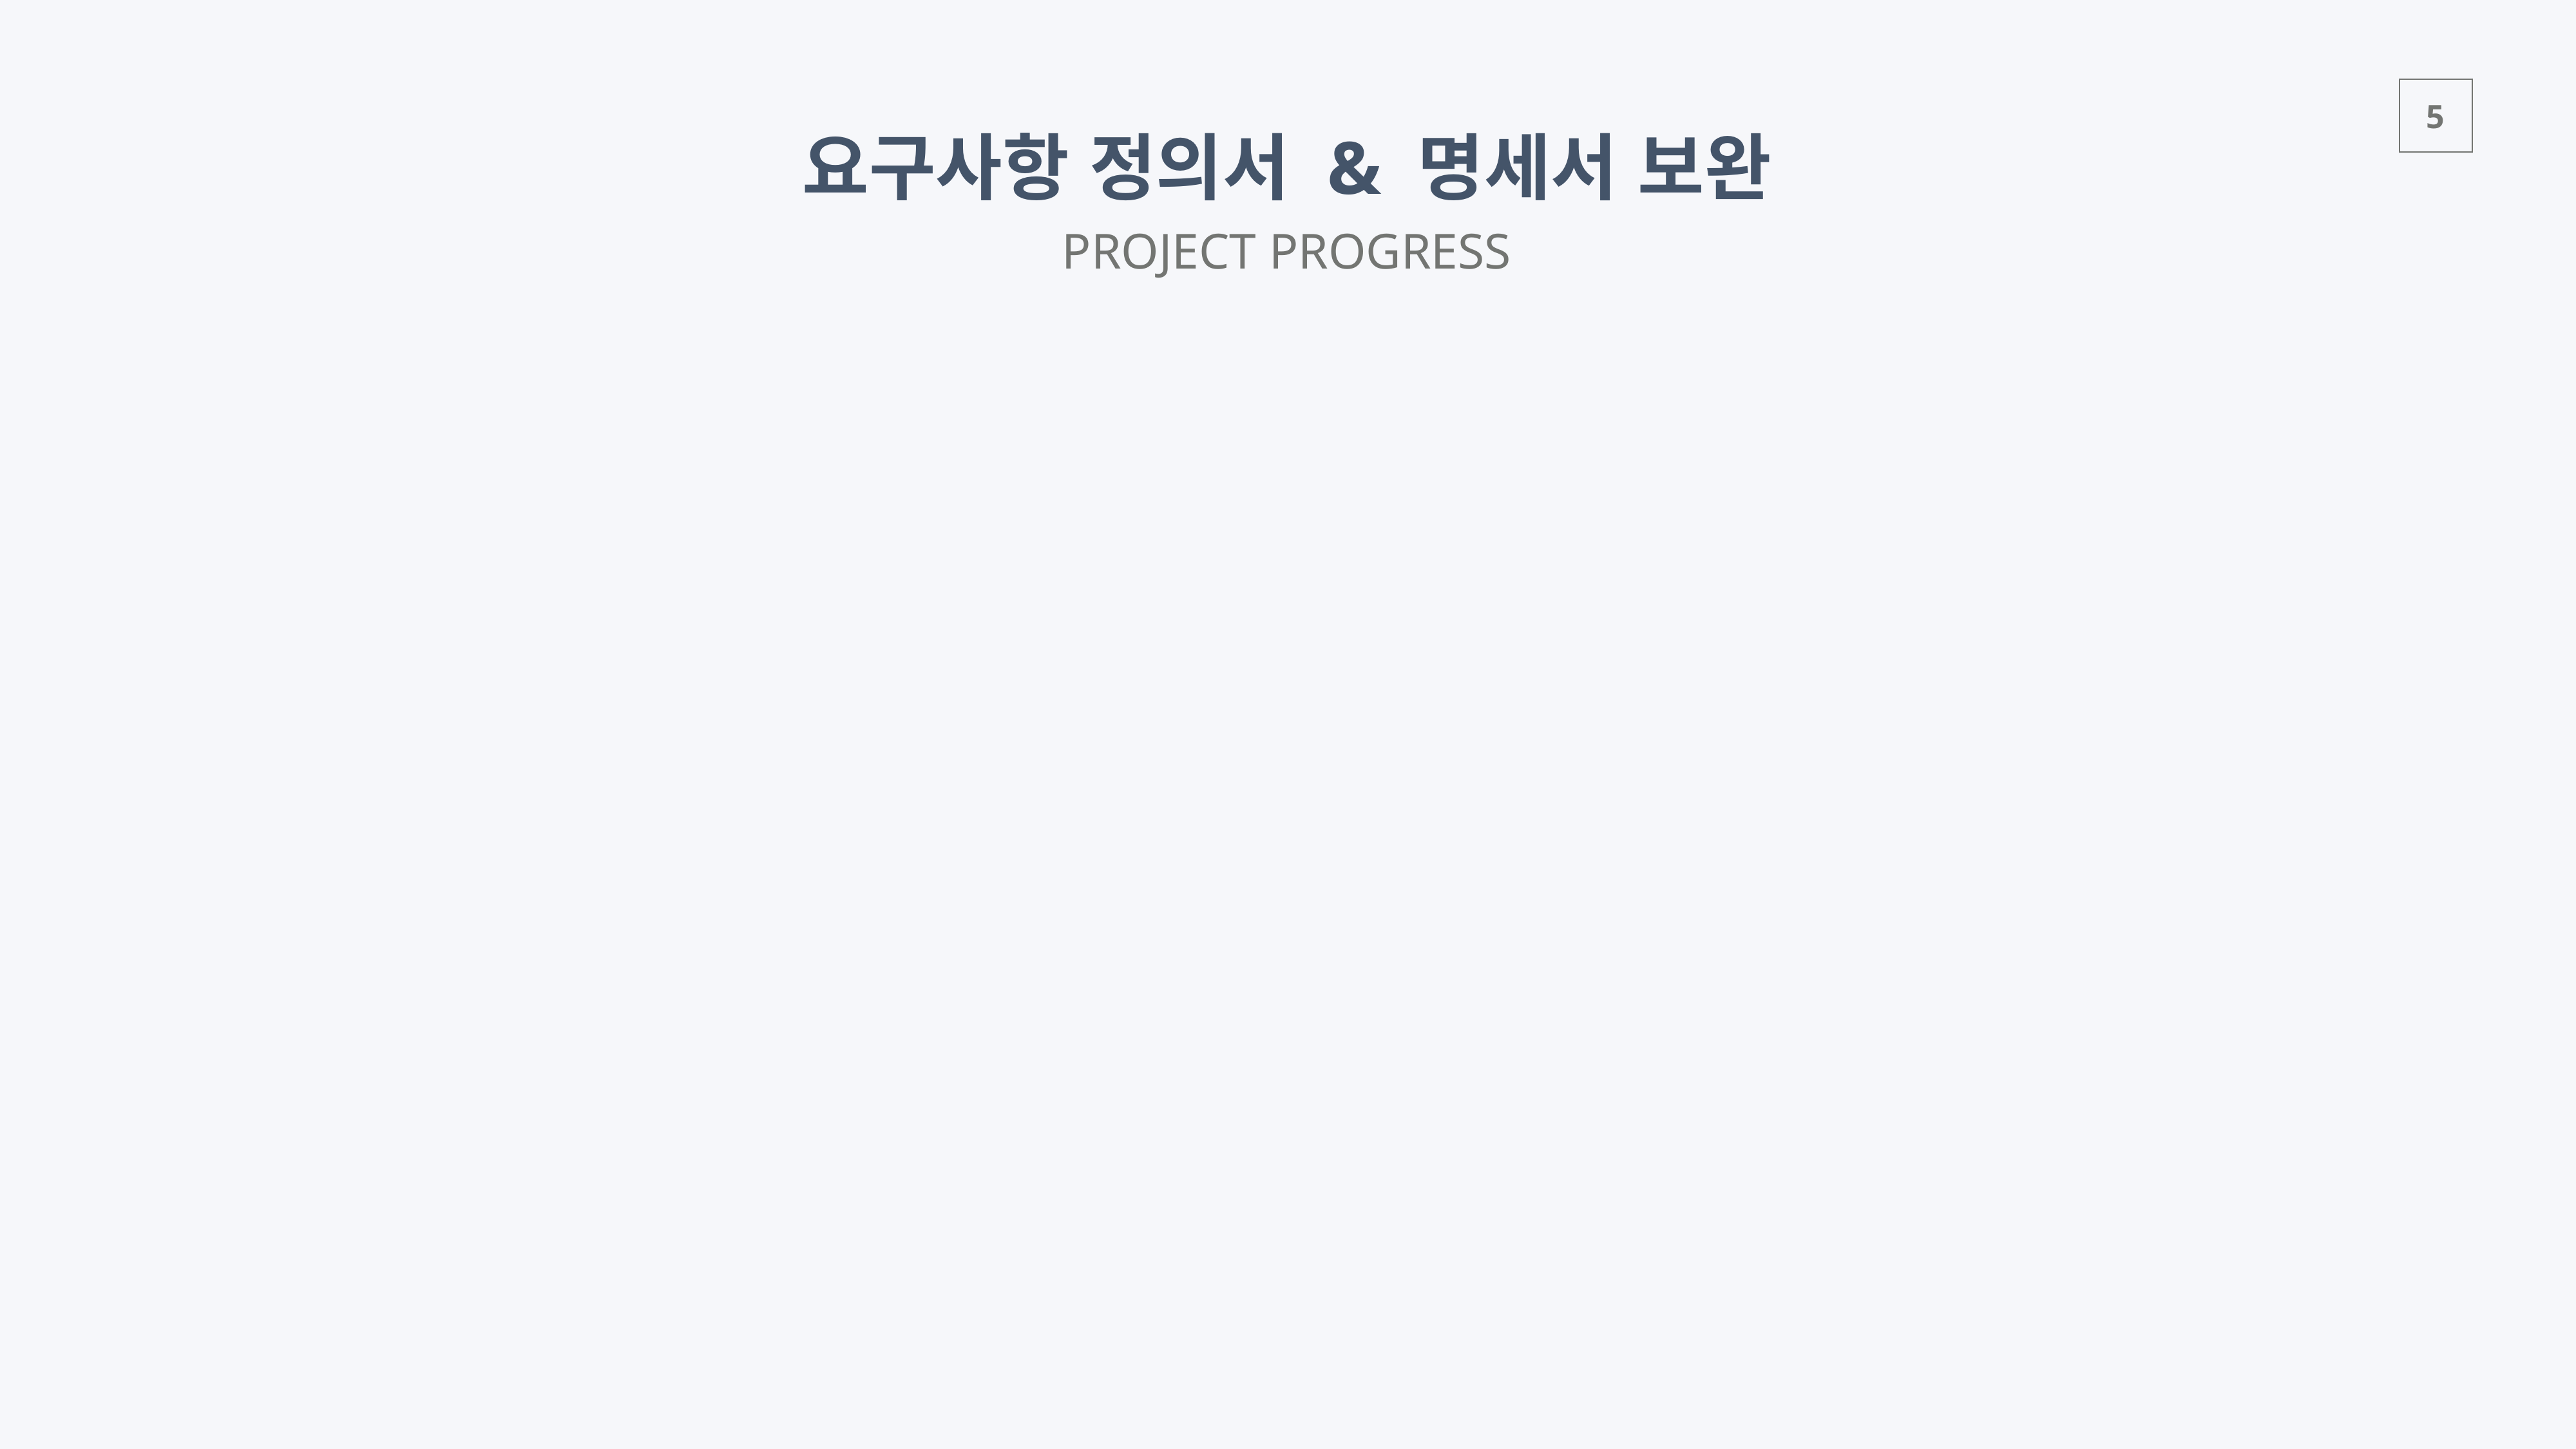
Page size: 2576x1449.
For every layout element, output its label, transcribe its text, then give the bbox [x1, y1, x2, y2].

text_box 요구사항 정의서 & 명세서 보완 [776, 108, 1797, 222]
text_box PROJECT PROGRESS [1036, 207, 1538, 292]
